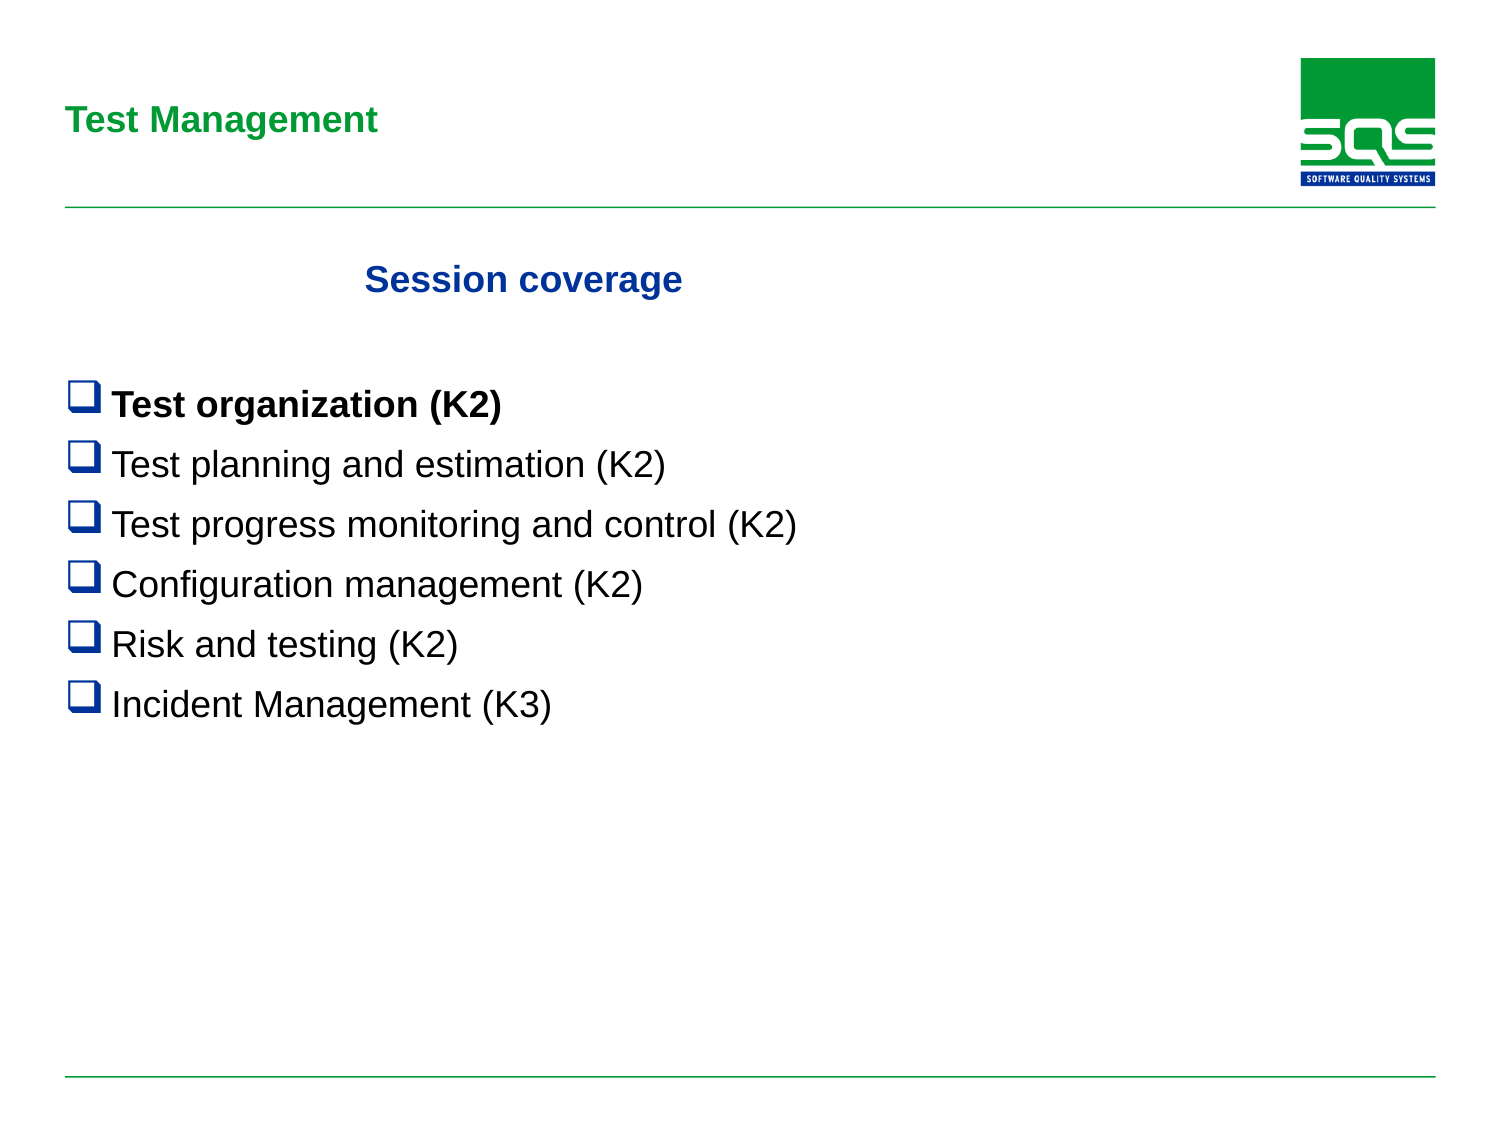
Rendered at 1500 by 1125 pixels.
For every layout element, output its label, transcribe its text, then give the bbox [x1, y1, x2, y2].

list Session coverage Test organization (K2) Test planning and estimation (K2) Test progress monitoring and control (K2) Configuration management (K2) Risk and testing (K2) Incident Management (K3) [64, 243, 1436, 1067]
title Test Management [64, 95, 1286, 243]
picture [1281, 58, 1436, 189]
